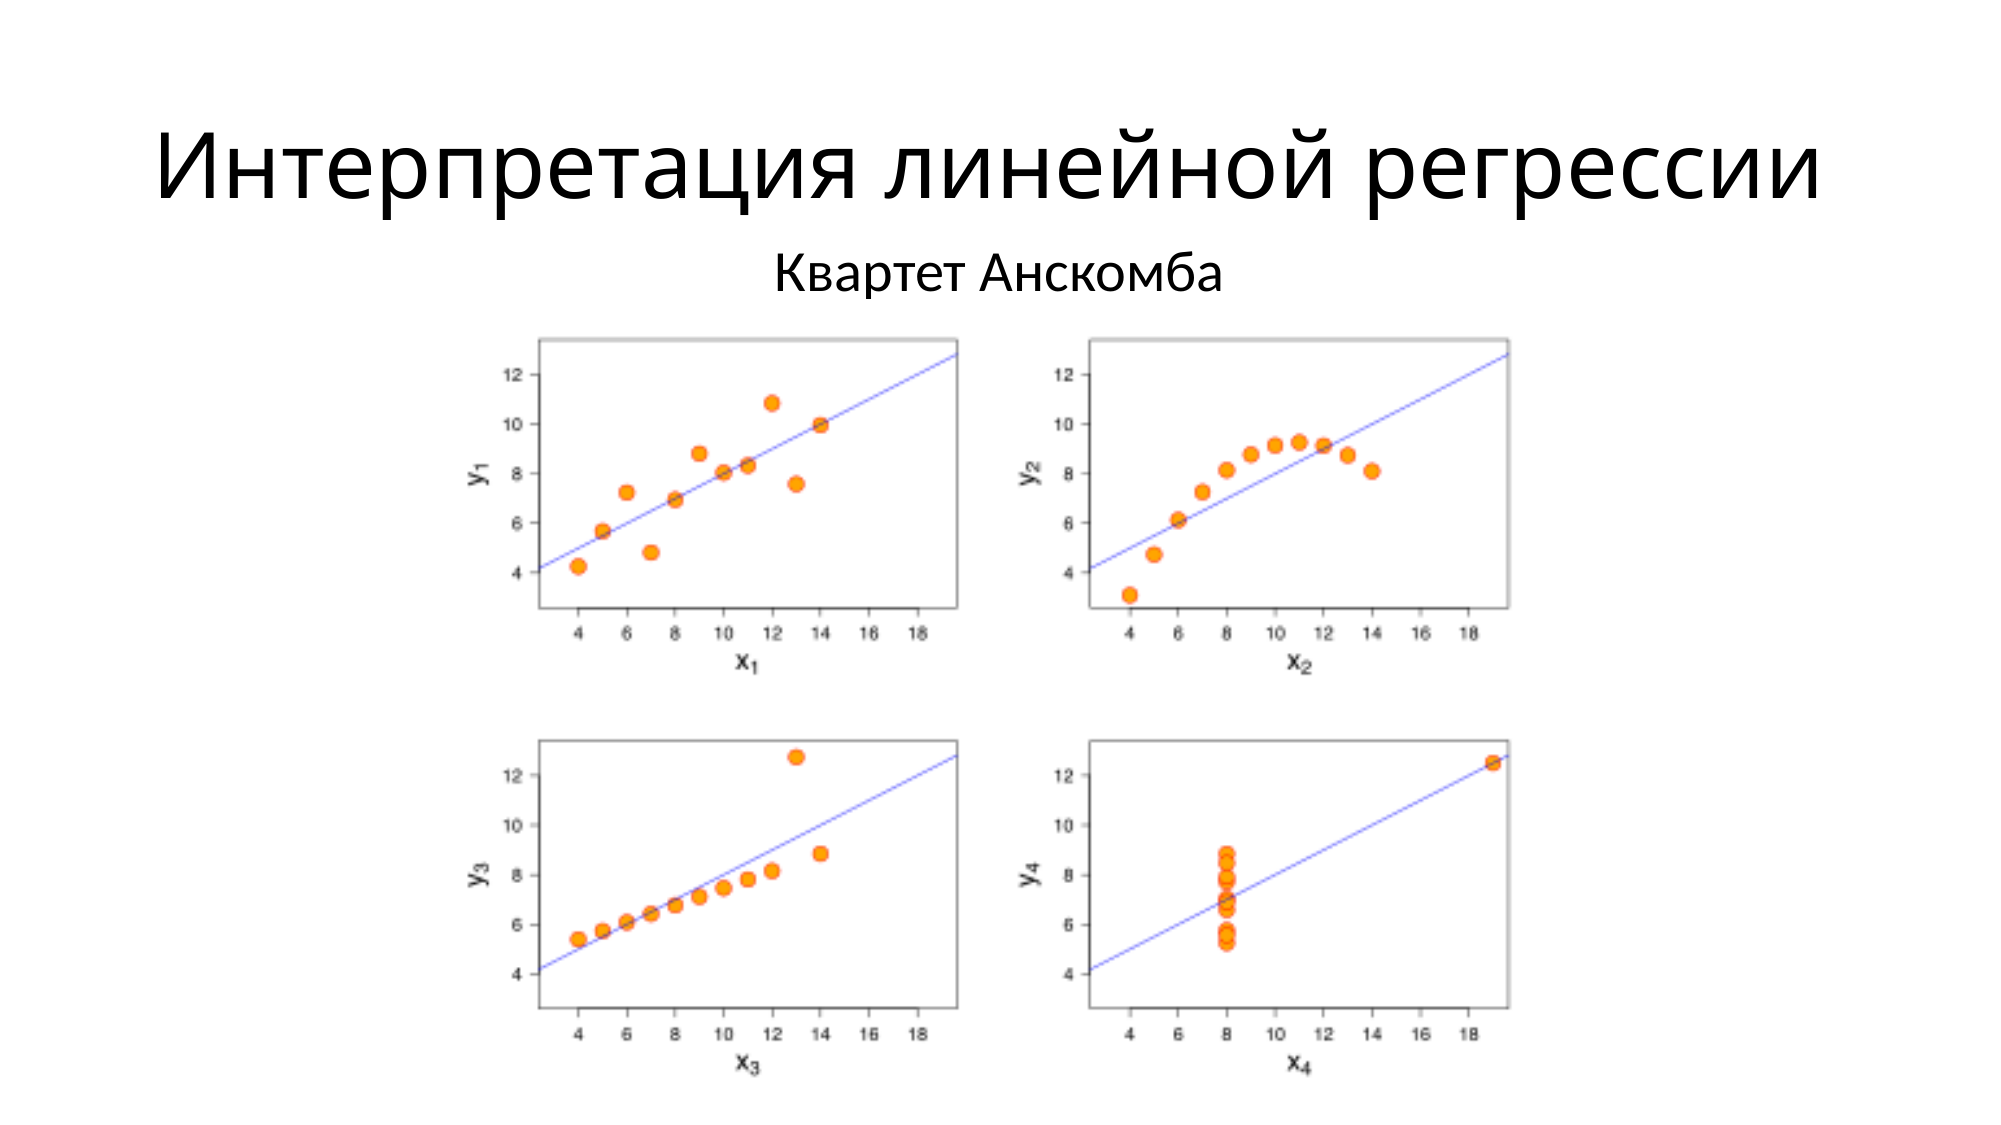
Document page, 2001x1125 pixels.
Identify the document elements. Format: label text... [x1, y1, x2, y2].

list Квартет Анскомба [137, 233, 1863, 948]
title Интерпретация линейной регрессии [137, 59, 1863, 233]
picture [448, 299, 1551, 1101]
